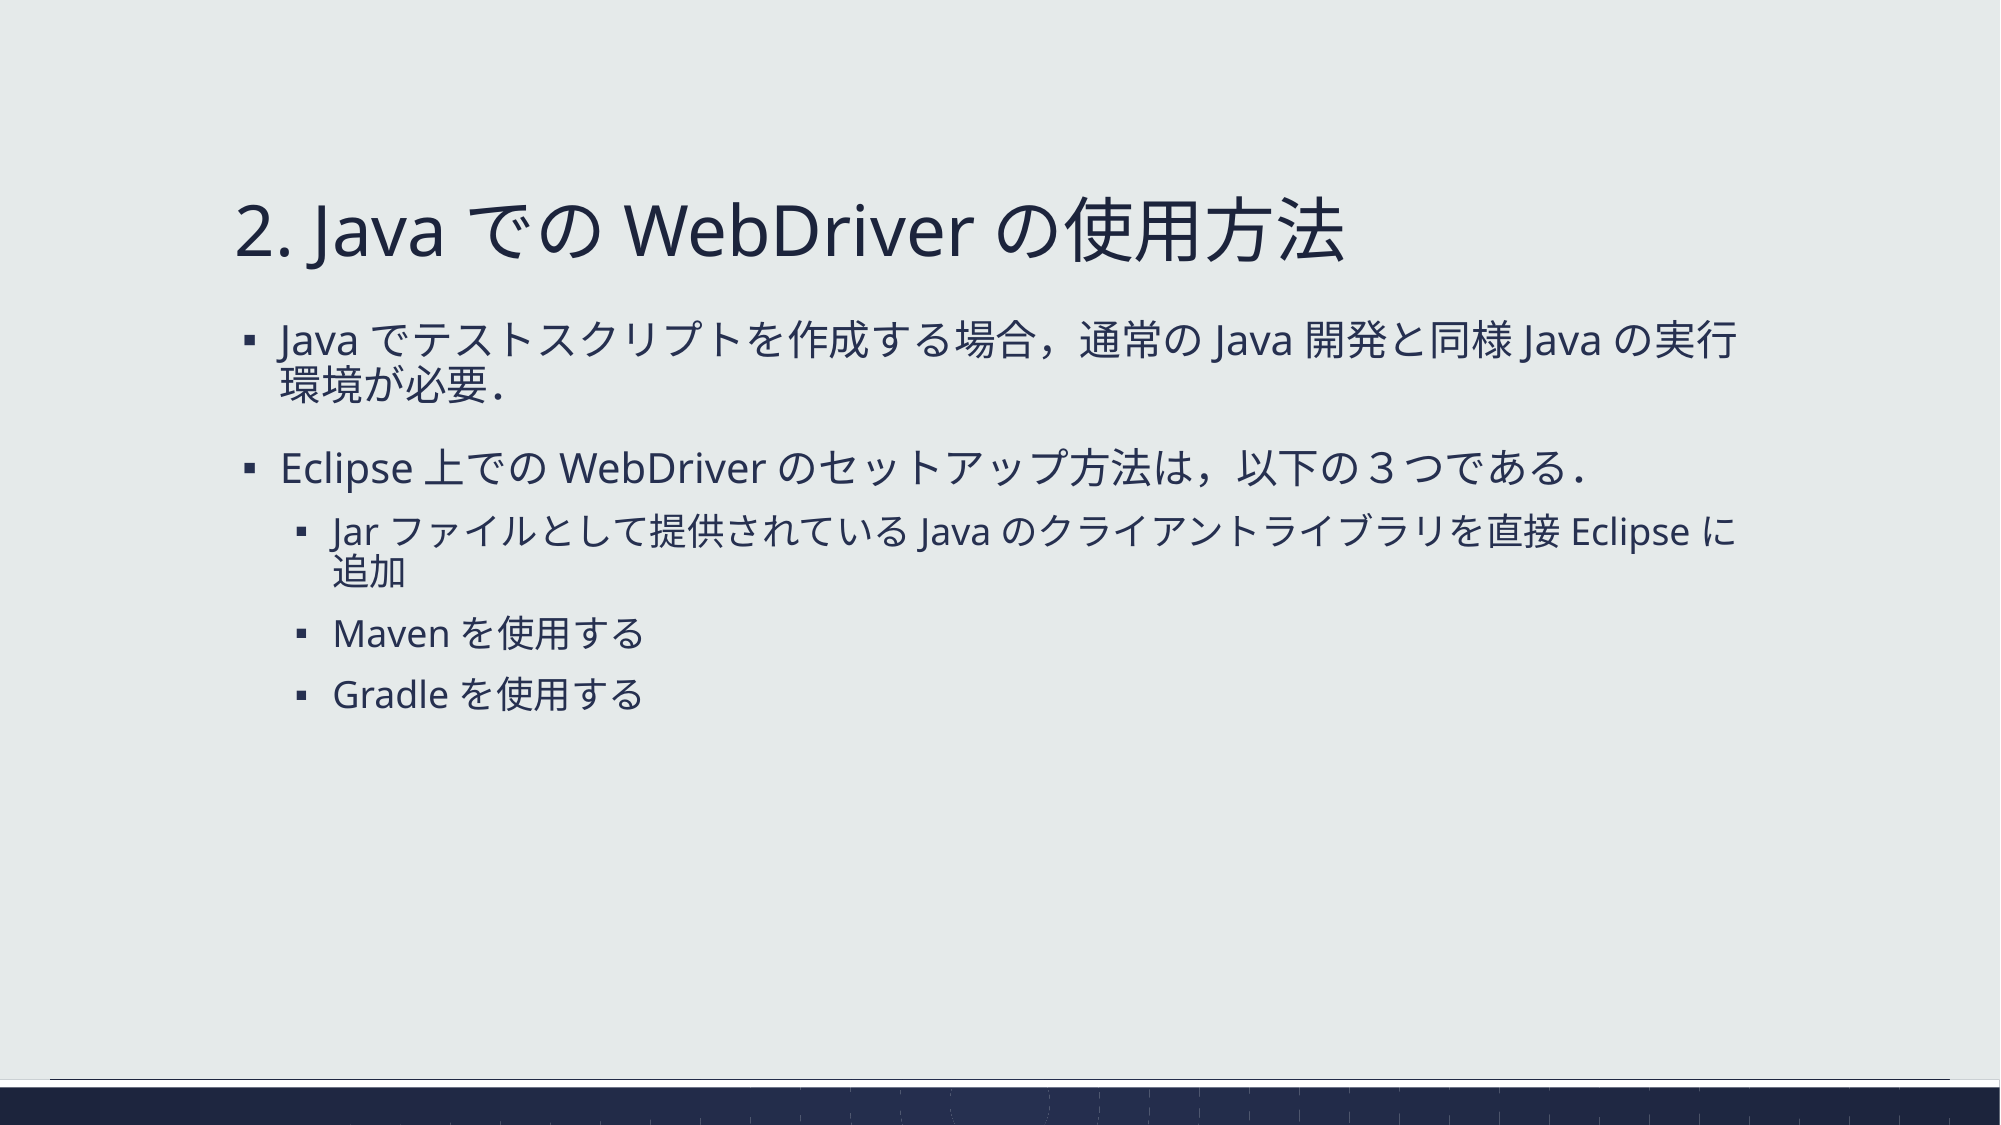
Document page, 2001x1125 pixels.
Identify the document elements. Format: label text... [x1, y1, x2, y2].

list Javaでテストスクリプトを作成する場合，通常のJava開発と同様Javaの実行環境が必要． Eclipse上でのWebDriverのセットアップ方法は，以下の３つである． Jarファイルとして提供されているJavaのクライアントライブラリを直接Eclipseに追加 Mavenを使用する Gradleを使用する [219, 311, 1780, 990]
title 2. JavaでのWebDriverの使用方法 [219, 76, 1780, 279]
